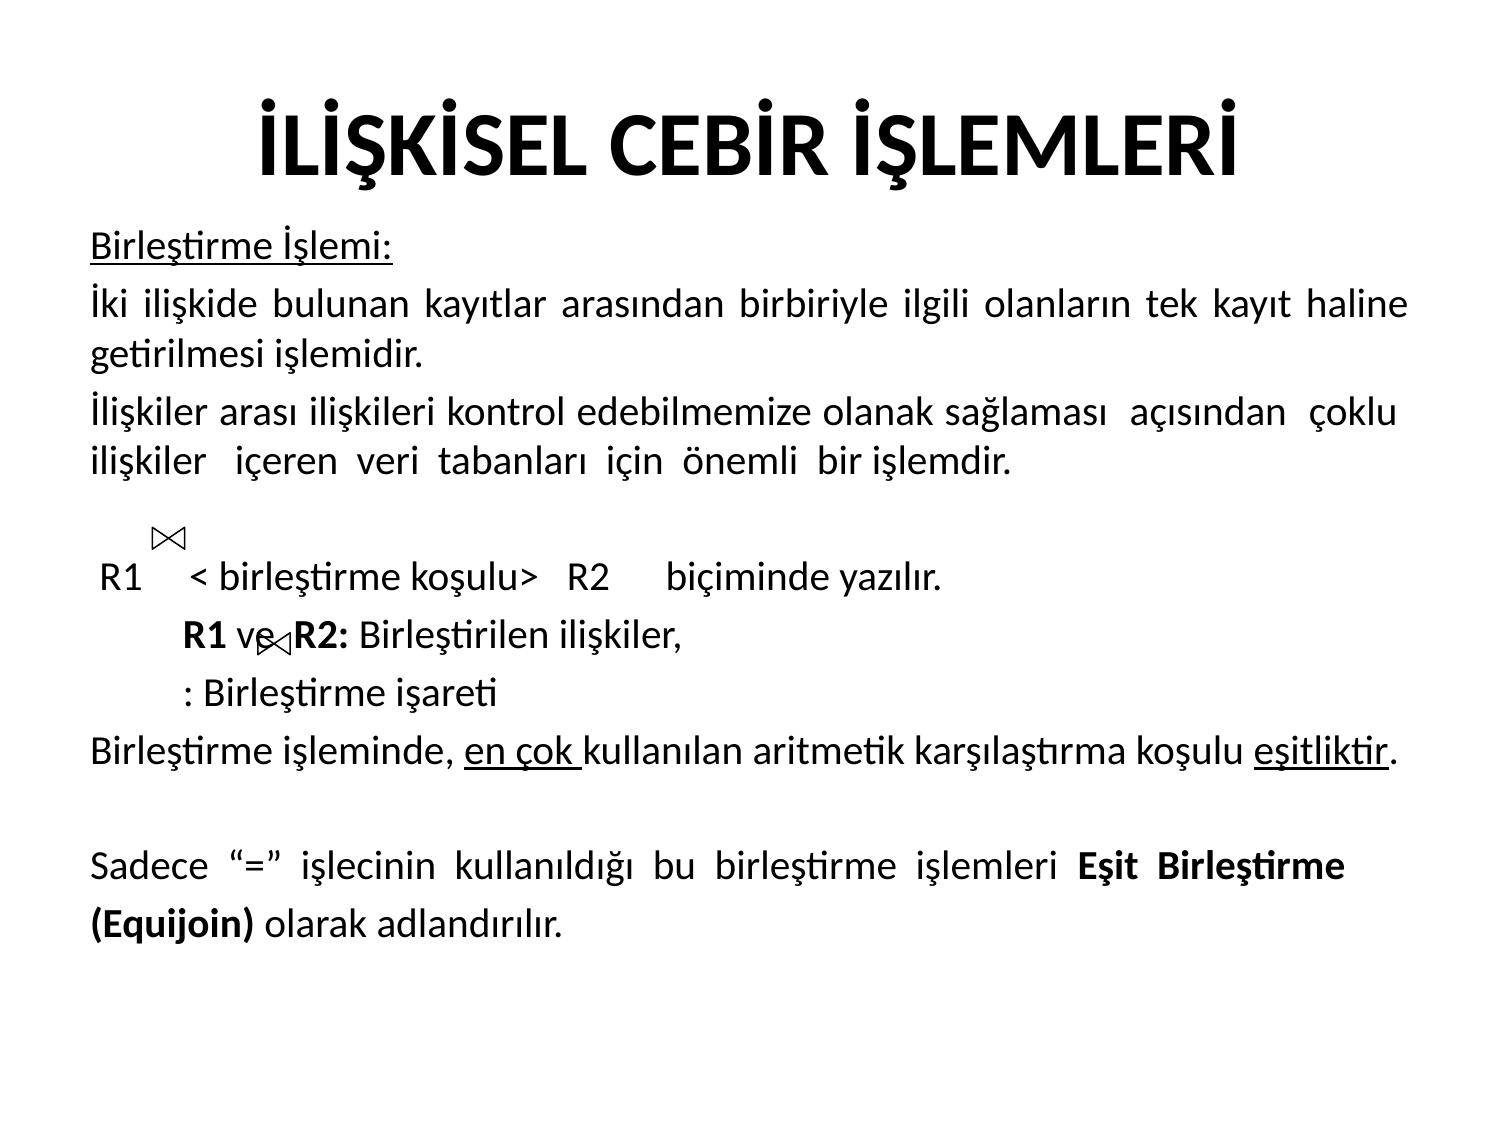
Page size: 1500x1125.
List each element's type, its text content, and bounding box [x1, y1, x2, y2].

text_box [152, 527, 185, 550]
list Birleştirme İşlemi: İki ilişkide bulunan kayıtlar arasından birbiriyle ilgili olanların tek kayıt haline getirilmesi işlemidir. İlişkiler arası ilişkileri kontrol edebilmemize olanak sağlaması açısından çoklu ilişkiler içeren veri tabanları için önemli bir işlemdir. R1 < birleştirme koşulu> R2 biçiminde yazılır. R1 ve R2: Birleştirilen ilişkiler, : Birleştirme işareti Birleştirme işleminde, en çok kullanılan aritmetik karşılaştırma koşulu eşitliktir. Sadece “=” işlecinin kullanıldığı bu birleştirme işlemleri Eşit Birleştirme (Equijoin) olarak adlandırılır. [75, 210, 1425, 1005]
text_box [257, 632, 291, 655]
title İLİŞKİSEL CEBİR İŞLEMLERİ [75, 45, 1425, 210]
